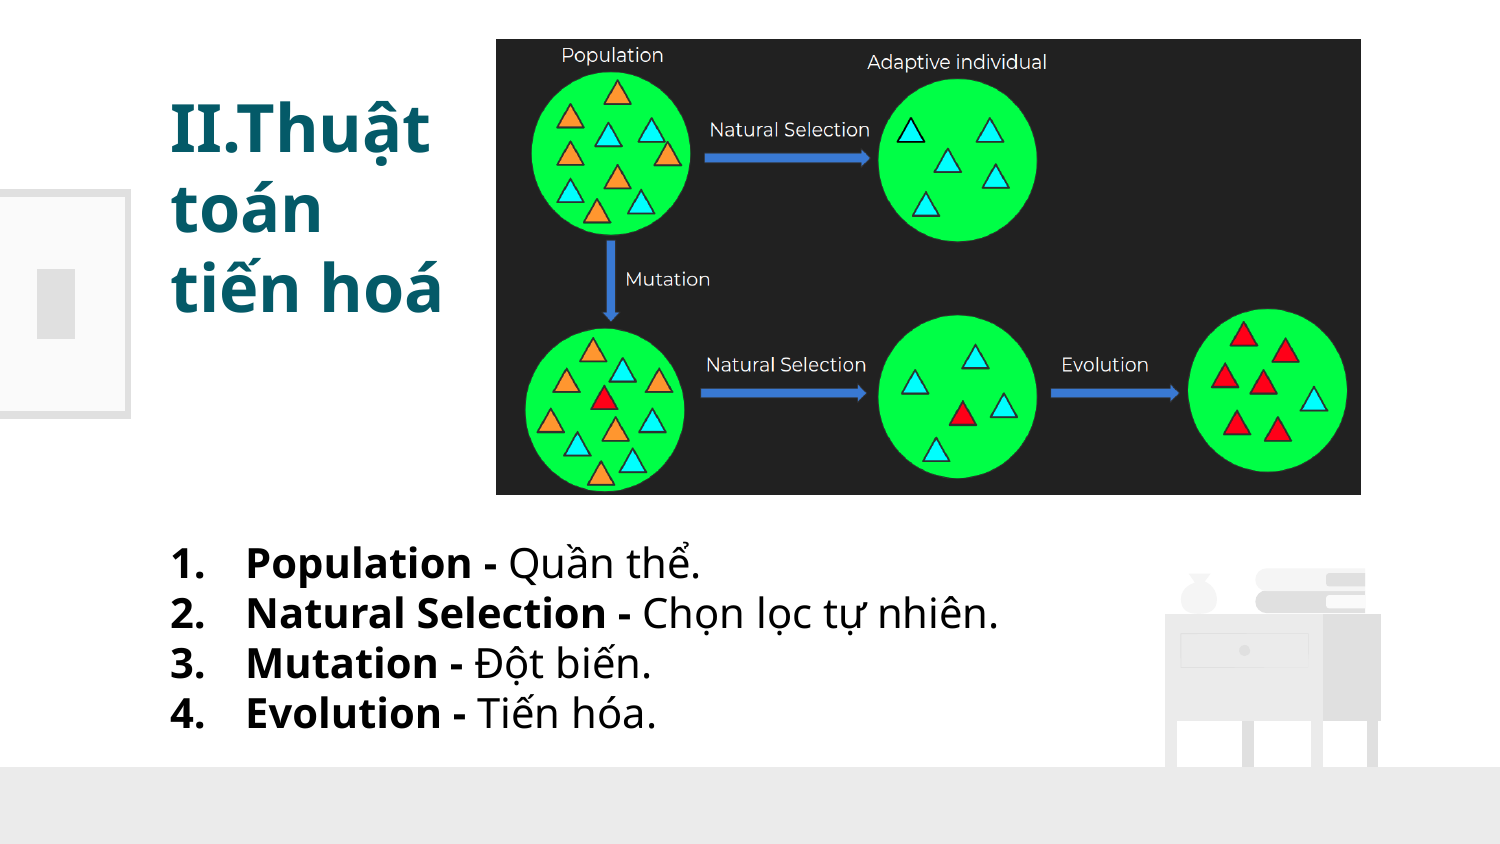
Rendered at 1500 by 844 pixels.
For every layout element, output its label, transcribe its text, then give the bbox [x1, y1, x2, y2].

text_box Population - Quần thể. Natural Selection - Chọn lọc tự nhiên. Mutation - Đột biến. Evolution - Tiến hóa. [155, 529, 1018, 745]
text_box II.Thuật toán tiến hoá [155, 78, 466, 333]
picture [495, 38, 1361, 495]
